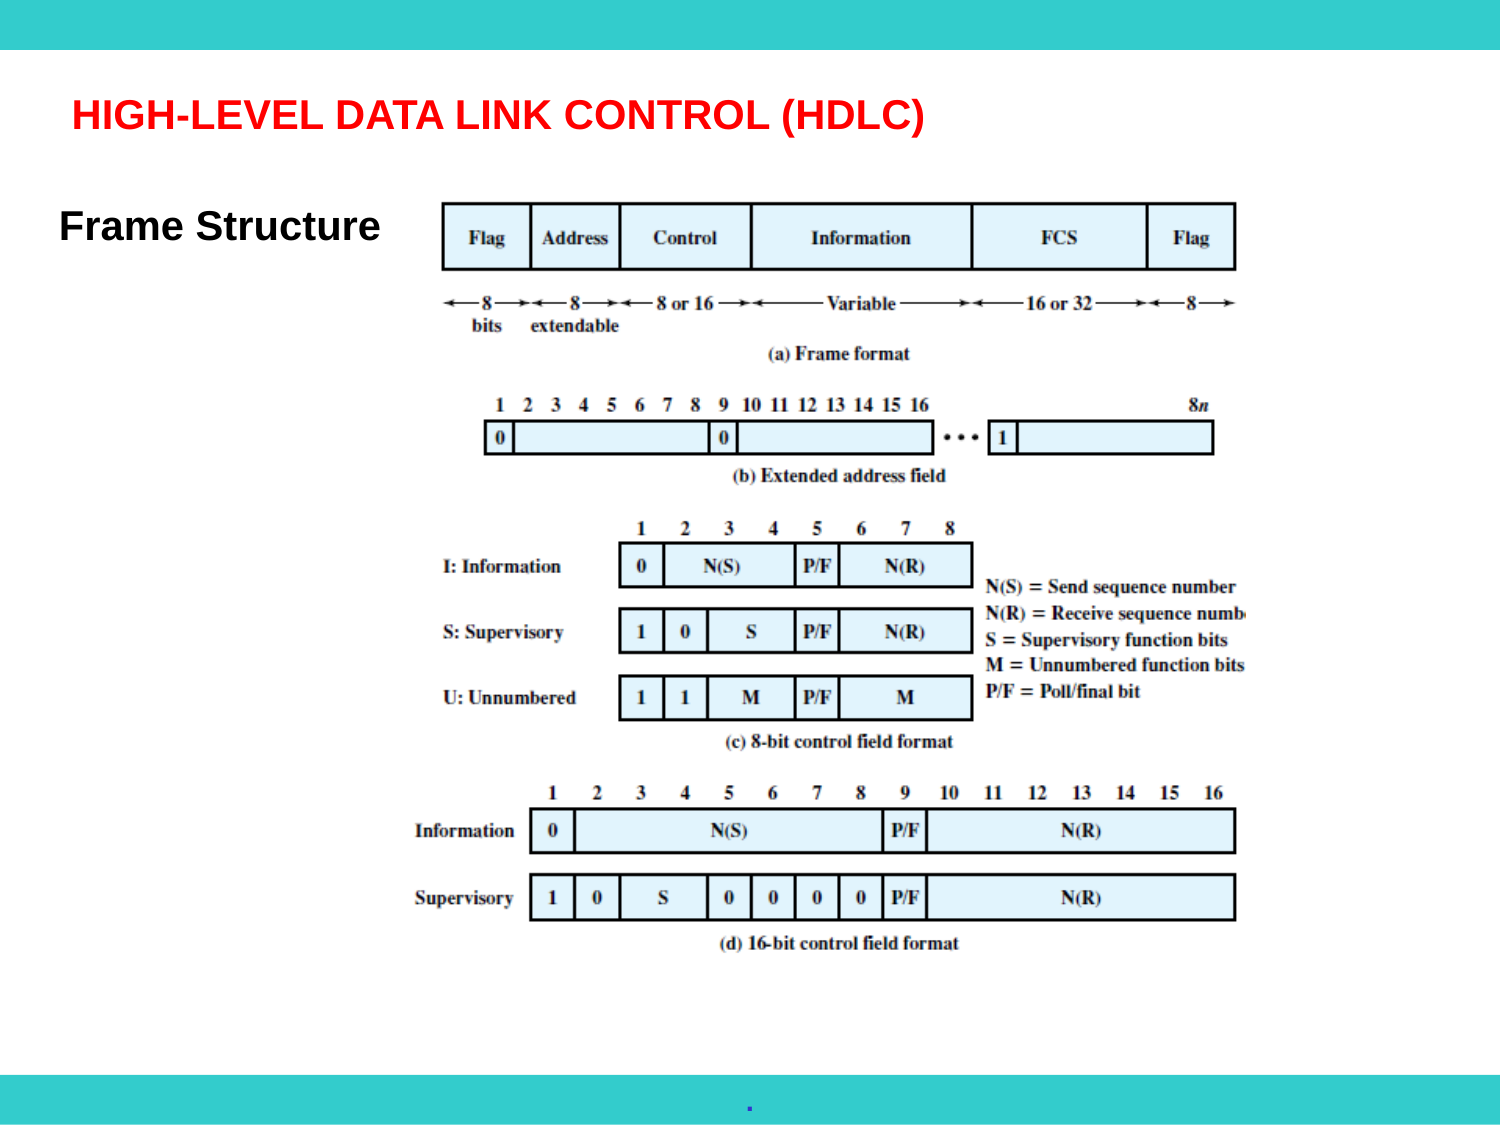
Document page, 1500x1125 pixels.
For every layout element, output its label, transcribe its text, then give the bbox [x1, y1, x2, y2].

text_box [0, 0, 1500, 50]
text_box HIGH-LEVEL DATA LINK CONTROL (HDLC) [56, 80, 1072, 146]
text_box . [0, 1074, 1500, 1125]
picture [409, 193, 1247, 965]
text_box Frame Structure [44, 191, 1456, 257]
